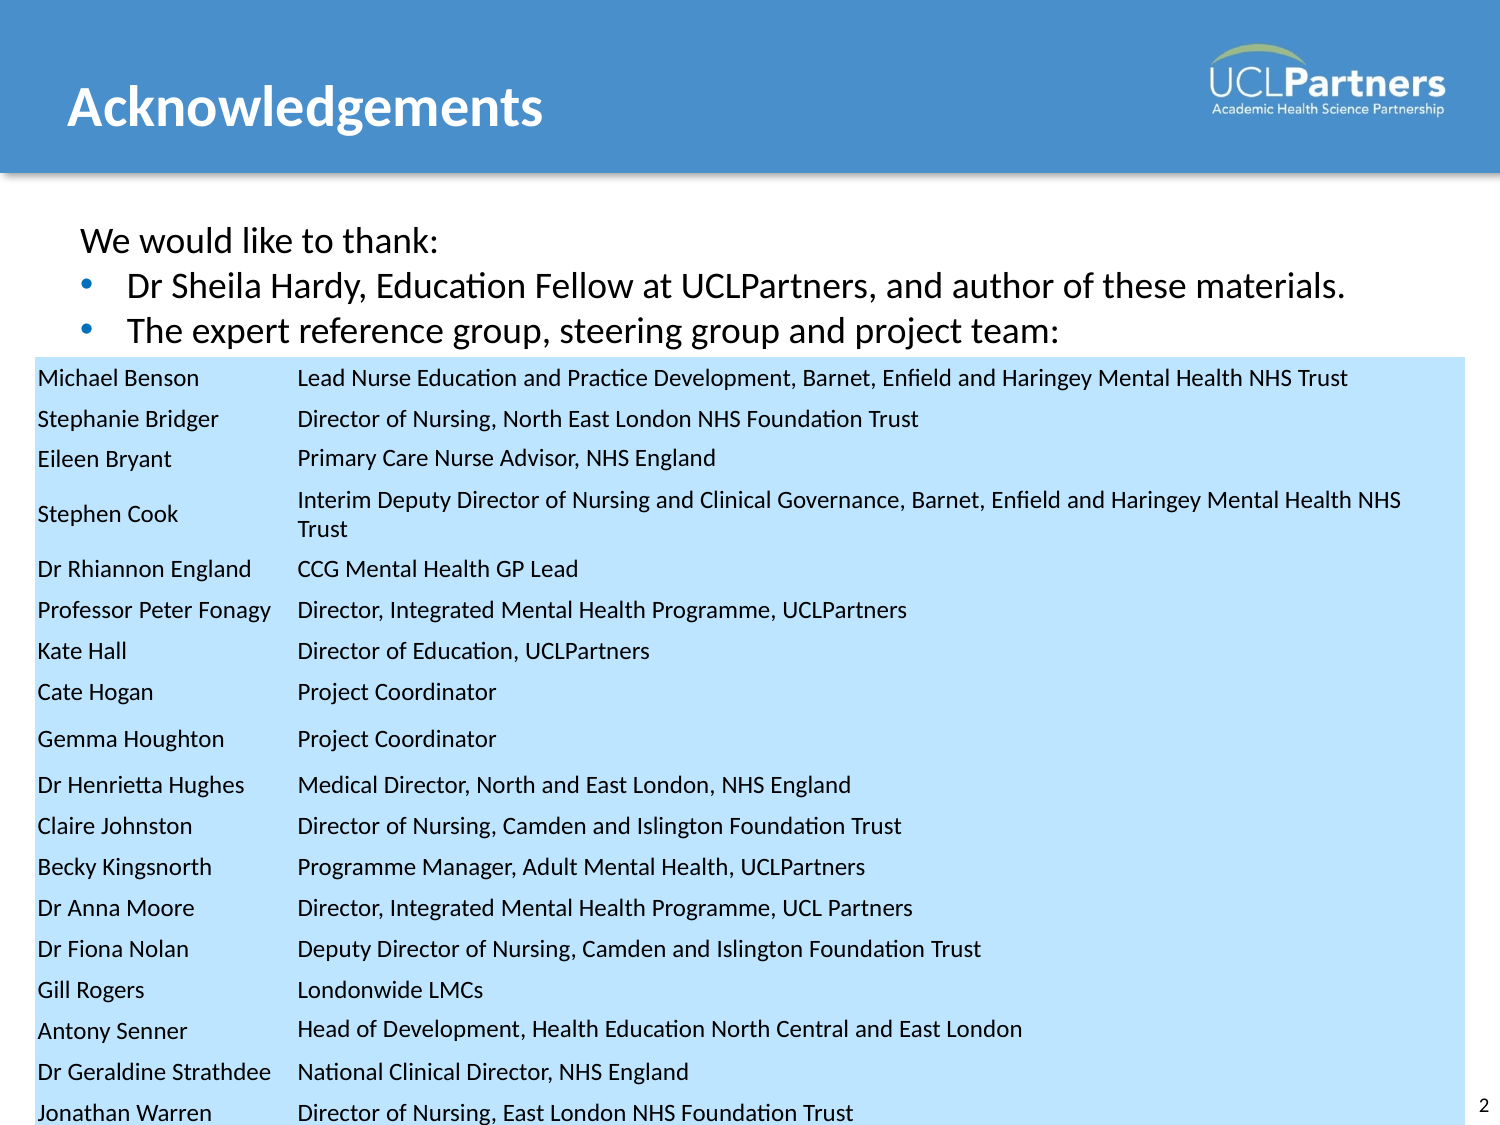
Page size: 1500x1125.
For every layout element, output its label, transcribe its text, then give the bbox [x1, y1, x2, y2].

title Acknowledgements [53, 45, 1154, 161]
table_cell CCG Mental Health GP Lead [295, 549, 1465, 590]
table_cell Eileen Bryant [35, 439, 295, 480]
table_cell Medical Director, North and East London, NHS England [295, 765, 1465, 806]
table_cell Director, Integrated Mental Health Programme, UCLPartners [295, 590, 1465, 631]
table_cell Director of Nursing, Camden and Islington Foundation Trust [295, 806, 1465, 847]
table_cell Jonathan Warren [35, 1093, 295, 1125]
picture [0, 0, 1500, 173]
table_cell Dr Henrietta Hughes [35, 765, 295, 806]
table_cell Gill Rogers [35, 970, 295, 1011]
table_cell Professor Peter Fonagy [35, 590, 295, 631]
table_cell Director of Nursing, North East London NHS Foundation Trust [295, 398, 1465, 439]
text_box We would like to thank: Dr Sheila Hardy, Education Fellow at UCLPartners, and author of these materials. The expert reference group, steering group and project team: [64, 208, 1436, 357]
table_cell Dr Fiona Nolan [35, 929, 295, 970]
table_cell Deputy Director of Nursing, Camden and Islington Foundation Trust [295, 929, 1465, 970]
table_cell Stephanie Bridger [35, 398, 295, 439]
table_cell Programme Manager, Adult Mental Health, UCLPartners [295, 847, 1465, 888]
table_header Lead Nurse Education and Practice Development, Barnet, Enfield and Haringey Mental Health NHS Trust [295, 357, 1465, 398]
table_cell Director of Education, UCLPartners [295, 631, 1465, 672]
table_cell Project Coordinator [295, 713, 1465, 765]
table_cell Becky Kingsnorth [35, 847, 295, 888]
table_cell Project Coordinator [295, 672, 1465, 713]
table_cell Dr Rhiannon England [35, 549, 295, 590]
table_cell Gemma Houghton [35, 713, 295, 765]
table_cell Stephen Cook [35, 480, 295, 549]
table_cell Dr Anna Moore [35, 888, 295, 929]
table_cell Claire Johnston [35, 806, 295, 847]
table_cell Head of Development, Health Education North Central and East London [295, 1011, 1465, 1052]
table_cell Antony Senner [35, 1011, 295, 1052]
table_cell Dr Geraldine Strathdee [35, 1052, 295, 1093]
table_cell Kate Hall [35, 631, 295, 672]
table_cell Londonwide LMCs [295, 970, 1465, 1011]
table_cell Cate Hogan [35, 672, 295, 713]
table_cell Director of Nursing, East London NHS Foundation Trust [295, 1093, 1465, 1125]
table_cell Director, Integrated Mental Health Programme, UCL Partners [295, 888, 1465, 929]
table_cell Primary Care Nurse Advisor, NHS England [295, 439, 1465, 480]
table_cell National Clinical Director, NHS England [295, 1052, 1465, 1093]
slide_number 2 [1465, 1091, 1490, 1117]
table_cell Interim Deputy Director of Nursing and Clinical Governance, Barnet, Enfield and Haringey Mental Health NHS Trust [295, 480, 1465, 549]
table_header Michael Benson [35, 357, 295, 398]
